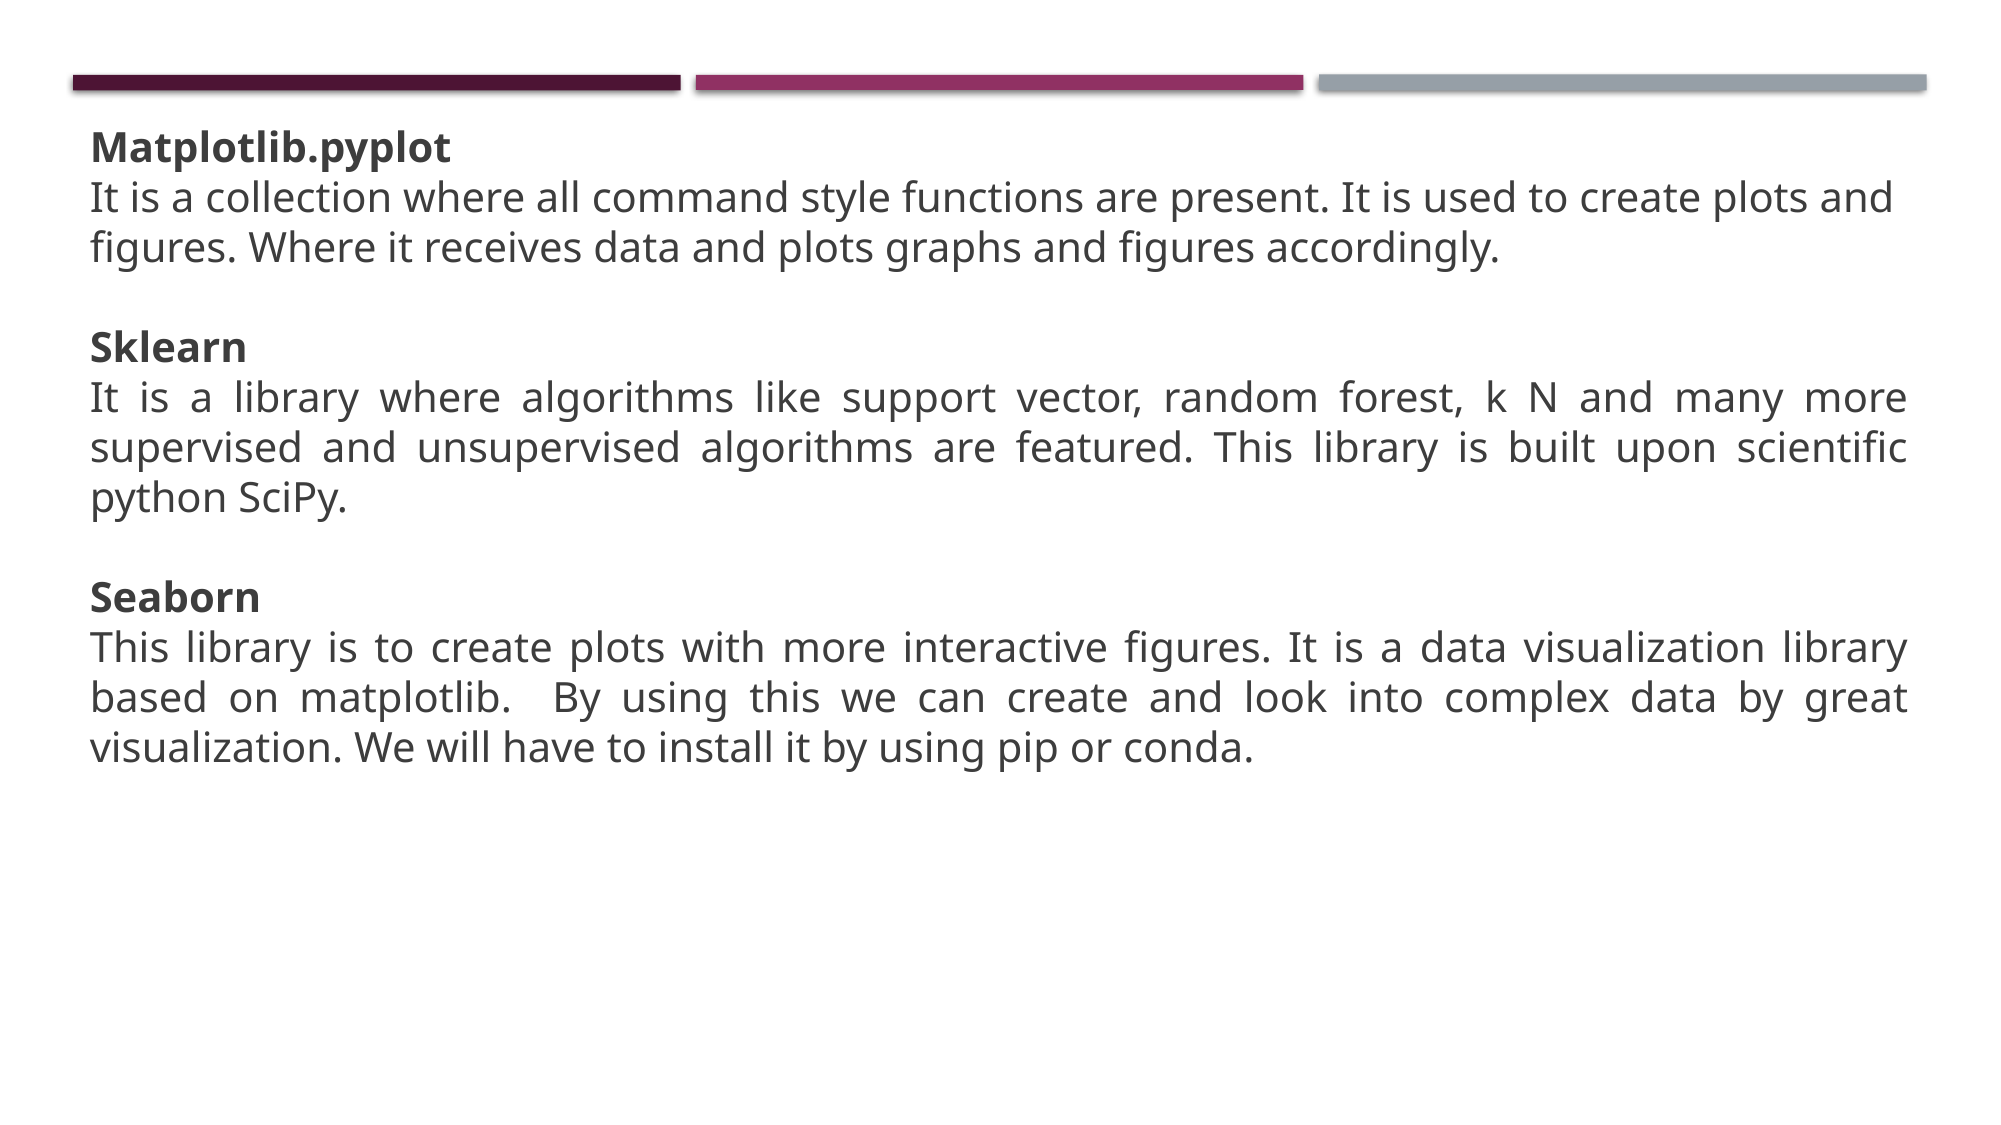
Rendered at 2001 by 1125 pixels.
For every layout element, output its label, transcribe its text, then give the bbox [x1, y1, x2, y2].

text_box Matplotlib.pyplot It is a collection where all command style functions are present. It is used to create plots and figures. Where it receives data and plots graphs and figures accordingly. Sklearn It is a library where algorithms like support vector, random forest, k N and many more supervised and unsupervised algorithms are featured. This library is built upon scientific python SciPy. Seaborn This library is to create plots with more interactive figures. It is a data visualization library based on matplotlib. By using this we can create and look into complex data by great visualization. We will have to install it by using pip or conda. [74, 113, 1924, 929]
